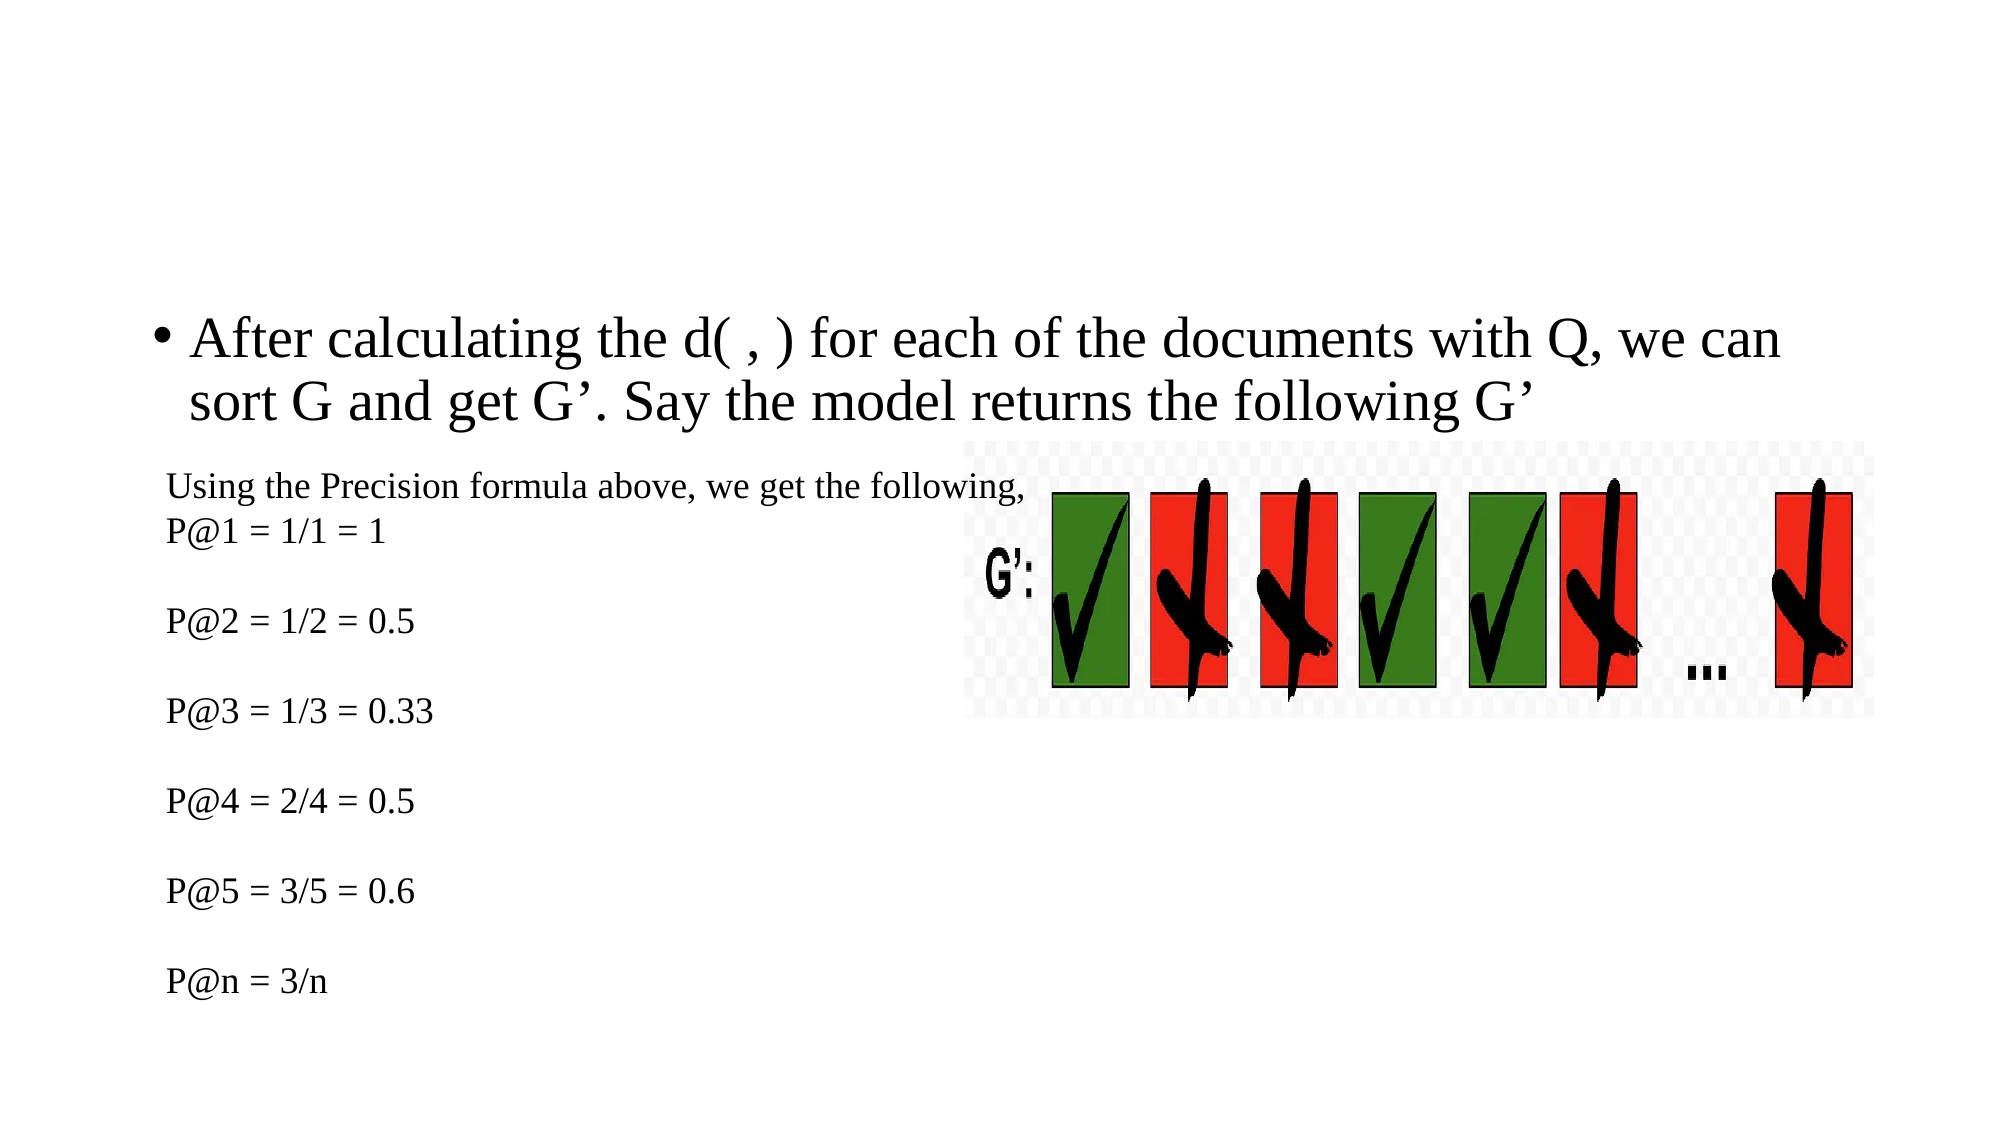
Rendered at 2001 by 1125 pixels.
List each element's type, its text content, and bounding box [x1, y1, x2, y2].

picture [963, 441, 1874, 718]
text_box Using the Precision formula above, we get the following, P@1 = 1/1 = 1 P@2 = 1/2 = 0.5 P@3 = 1/3 = 0.33 P@4 = 2/4 = 0.5 P@5 = 3/5 = 0.6 P@n = 3/n [151, 453, 1152, 1009]
list After calculating the d( , ) for each of the documents with Q, we can sort G and get G’. Say the model returns the following G’ [137, 299, 1863, 454]
